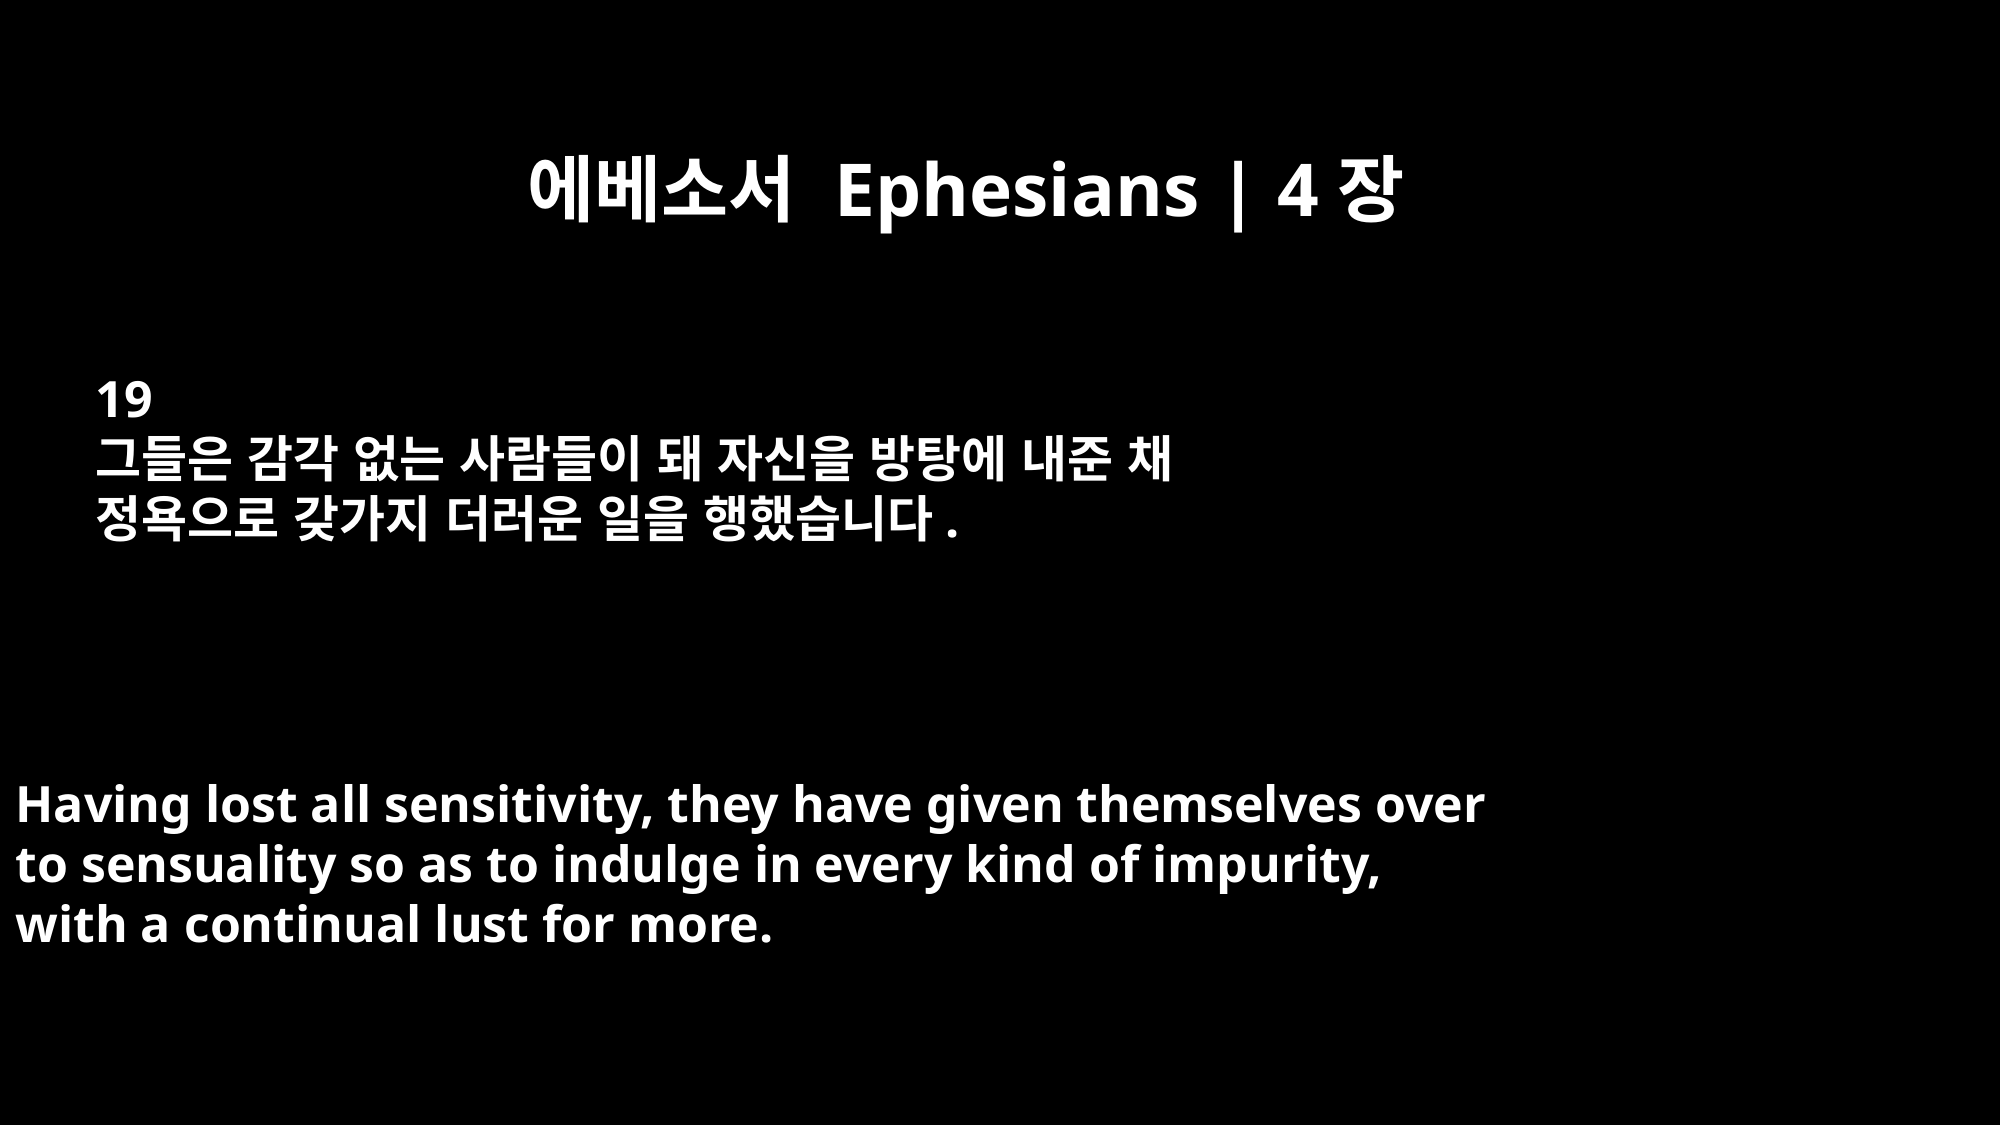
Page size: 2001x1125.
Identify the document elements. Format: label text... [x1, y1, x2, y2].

text_box 에베소서 Ephesians | 4장 [512, 136, 1420, 239]
text_box 19 그들은 감각 없는 사람들이 돼 자신을 방탕에 내준 채 정욕으로 갖가지 더러운 일을 행했습니다. [81, 359, 1189, 555]
text_box Having lost all sensitivity, they have given themselves over to sensuality so as to indulge in every kind of impurity, with a continual lust for more. [0, 764, 1502, 960]
